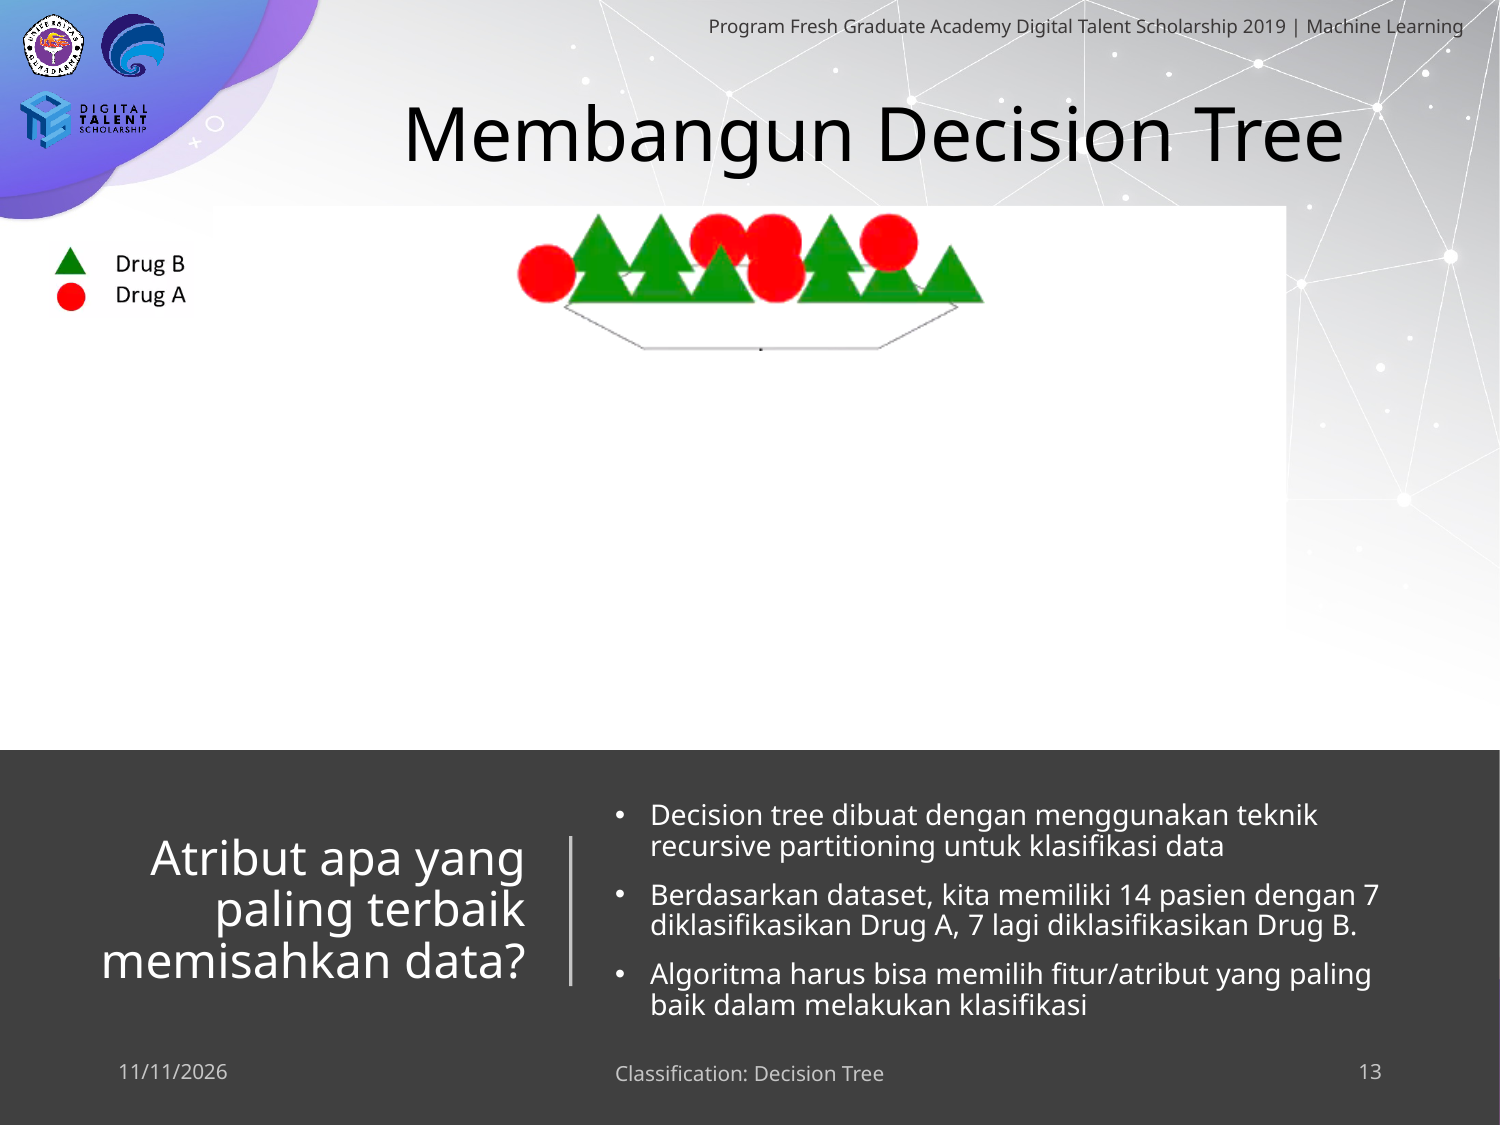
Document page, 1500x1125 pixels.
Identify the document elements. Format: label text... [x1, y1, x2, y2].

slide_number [103, 1042, 441, 1103]
text_box [212, 205, 1287, 748]
list Decision tree dibuat dengan menggunakan teknik recursive partitioning untuk klasifikasi data Berdasarkan dataset, kita memiliki 14 pasien dengan 7 diklasifikasikan Drug A, 7 lagi diklasifikasikan Drug B. Algoritma harus bisa memilih fitur/atribut yang paling baik dalam melakukan klasifikasi [600, 791, 1422, 1032]
picture [0, 0, 1500, 749]
footer Classification: Decision Tree [600, 1042, 1255, 1103]
text_box Membangun Decision Tree [271, 67, 1478, 206]
title Atribut apa yang paling terbaik memisahkan data? [78, 802, 542, 1020]
text_box [0, 749, 1500, 1125]
slide_number 13 [1296, 1042, 1397, 1103]
